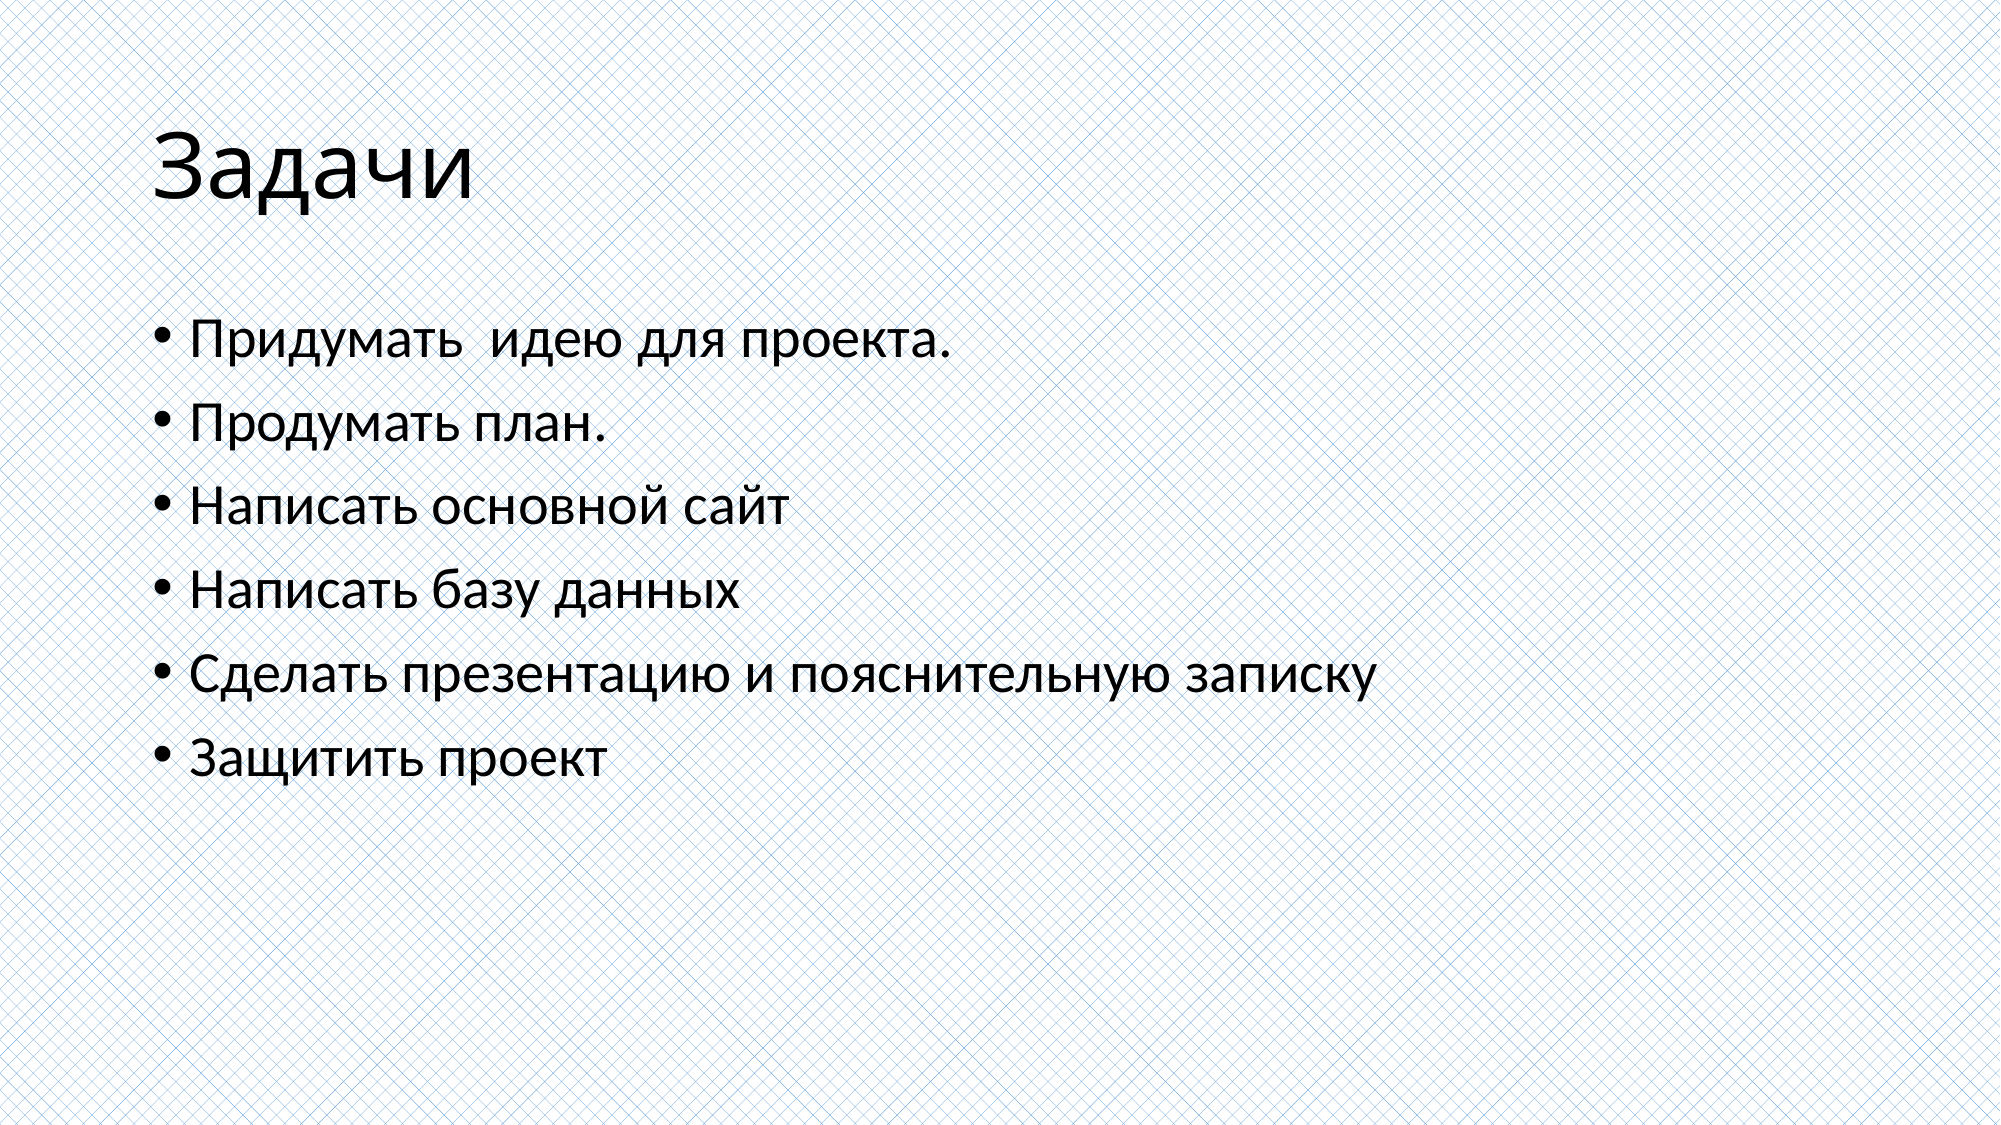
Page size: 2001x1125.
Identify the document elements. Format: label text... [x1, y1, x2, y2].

title Задачи [137, 59, 1863, 278]
list Придумать идею для проекта. Продумать план. Написать основной сайт Написать базу данных Сделать презентацию и пояснительную записку Защитить проект [137, 299, 1863, 1014]
